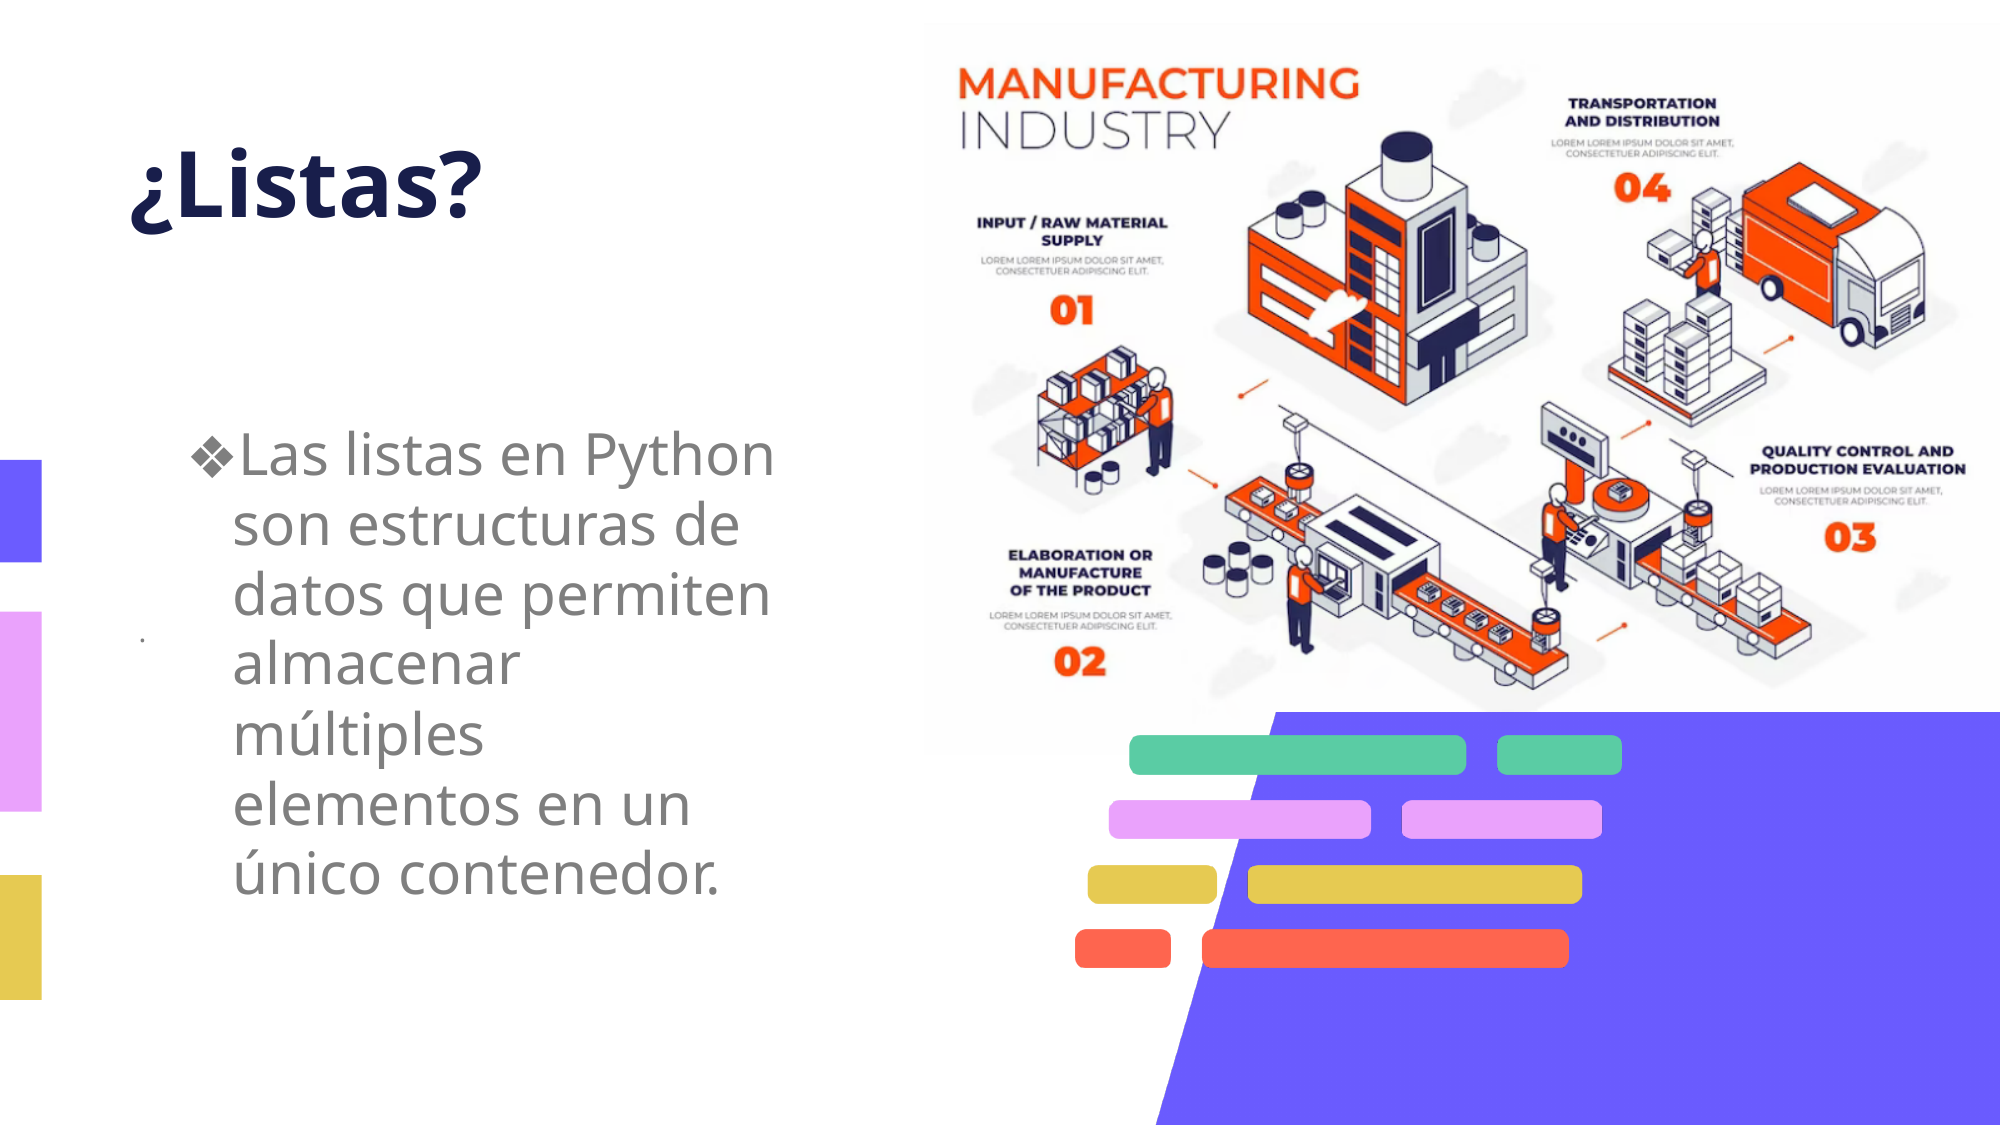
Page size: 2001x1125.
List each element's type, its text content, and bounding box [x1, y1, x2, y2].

text_box Las listas en Python son estructuras de datos que permiten almacenar múltiples elementos en un único contenedor. [171, 374, 796, 995]
text_box [0, 459, 42, 563]
text_box ¿Listas? [114, 117, 843, 243]
picture [924, 23, 2000, 1125]
text_box [0, 611, 42, 812]
text_box . [123, 605, 171, 656]
text_box [0, 875, 42, 1000]
